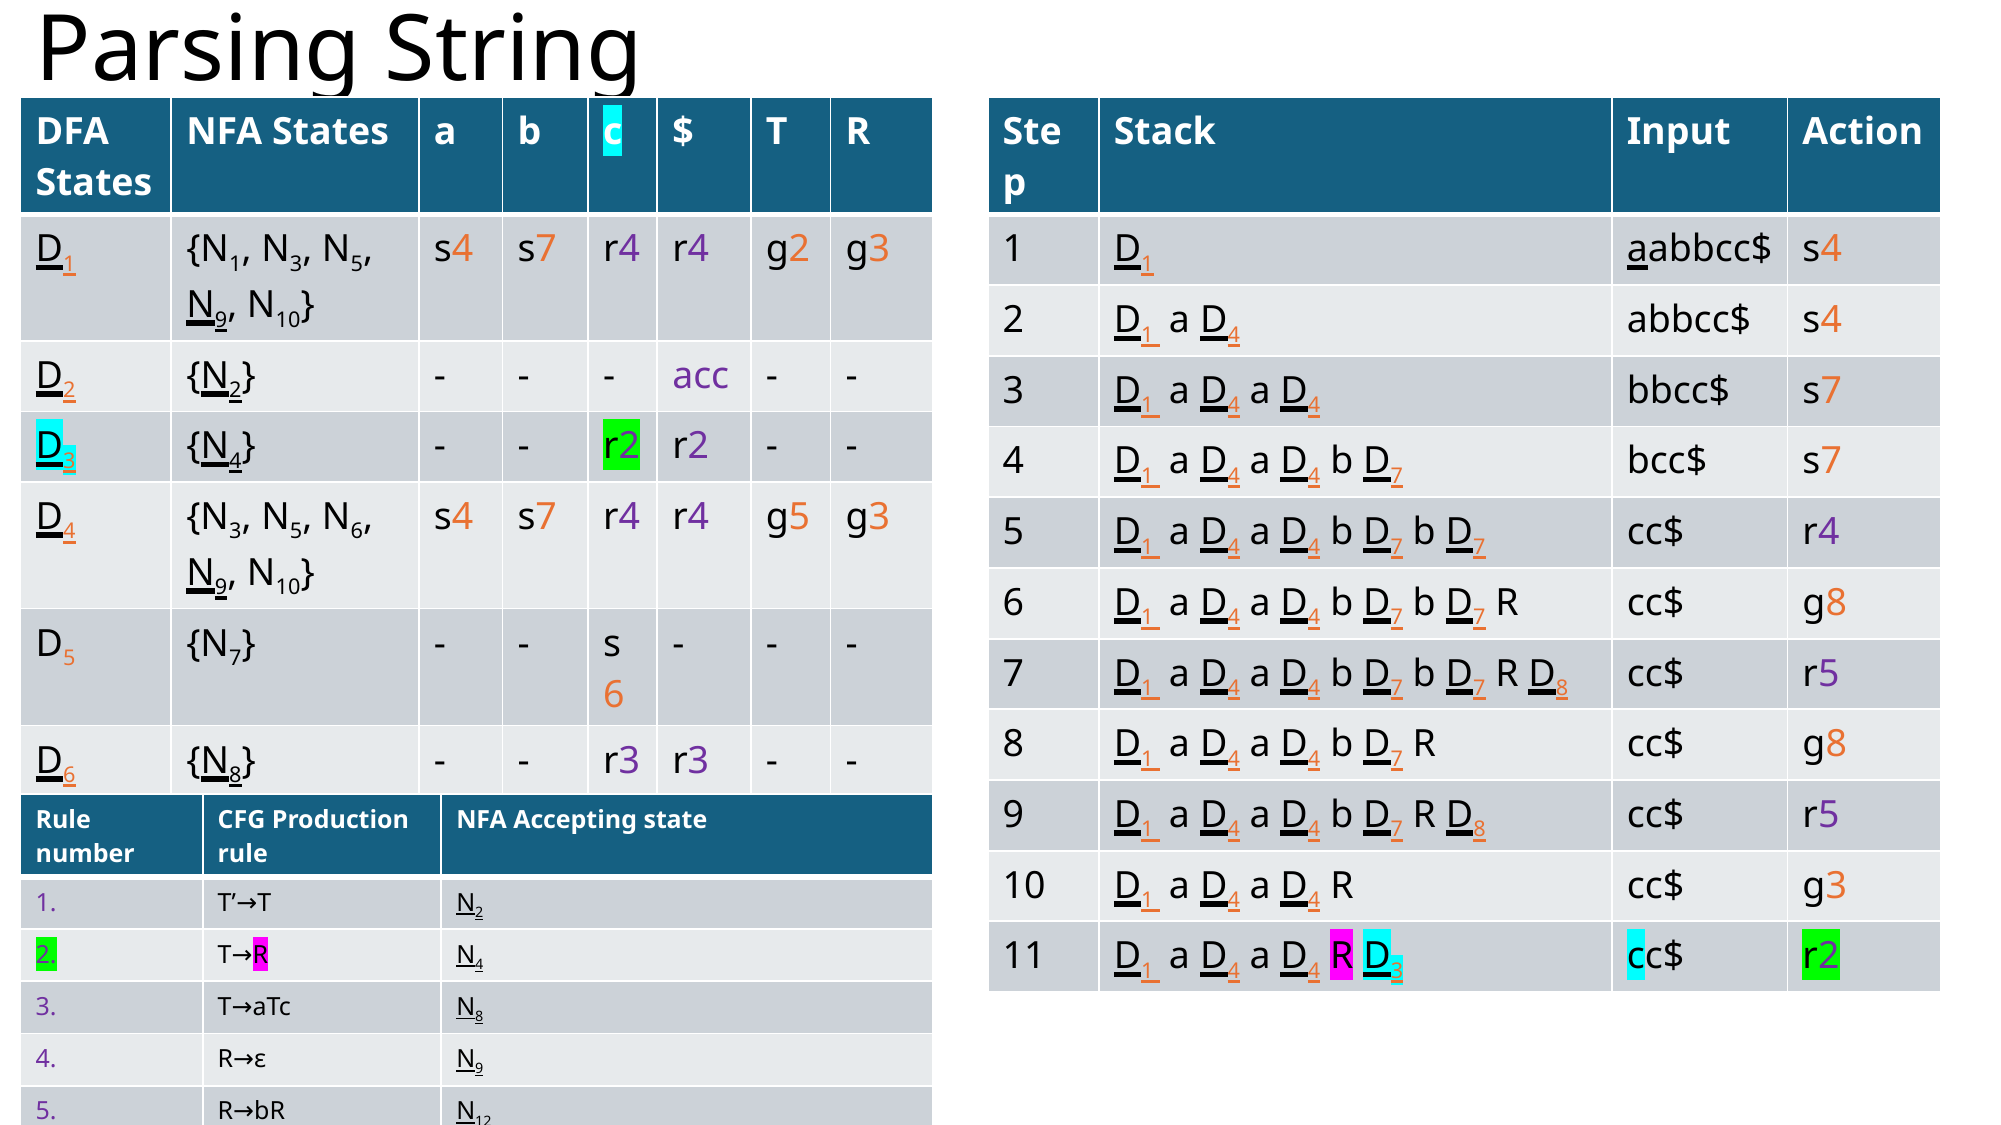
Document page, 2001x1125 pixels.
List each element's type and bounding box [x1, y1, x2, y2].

table_cell [420, 726, 502, 793]
table_cell [503, 217, 587, 340]
table_cell [1100, 781, 1611, 850]
table_cell [503, 483, 587, 608]
table_cell [204, 880, 440, 928]
table_cell [420, 483, 502, 608]
table_cell [1788, 710, 1940, 779]
table_header [21, 98, 170, 212]
table_cell [503, 609, 587, 725]
table_cell [21, 930, 202, 980]
table_cell [420, 217, 502, 340]
table_cell [1788, 781, 1940, 850]
table_cell [204, 1034, 440, 1085]
table_cell [831, 609, 932, 725]
table_cell [1788, 569, 1940, 638]
table_cell [1788, 498, 1940, 567]
table_cell [21, 726, 170, 793]
table_cell [1100, 286, 1611, 355]
table_cell [752, 217, 830, 340]
table_header [503, 98, 587, 212]
table_cell [658, 217, 750, 340]
table_cell [21, 483, 170, 608]
table_cell [589, 412, 656, 481]
table_cell [21, 1034, 202, 1085]
table_cell [21, 982, 202, 1033]
table_cell [1100, 922, 1611, 991]
table_cell [989, 922, 1098, 991]
table_cell [442, 880, 932, 928]
table_cell [1788, 922, 1940, 991]
table_cell [658, 609, 750, 725]
table_cell [21, 880, 202, 928]
table_header [1613, 98, 1787, 212]
table_cell [589, 342, 656, 411]
table_cell [420, 342, 502, 411]
table_header [172, 98, 418, 212]
table_cell [831, 726, 932, 793]
table_cell [989, 498, 1098, 567]
table_header [442, 795, 932, 874]
table_cell [21, 217, 170, 340]
table_cell [1613, 640, 1787, 708]
table_cell [1613, 852, 1787, 920]
table_header [589, 98, 656, 212]
table_cell [752, 726, 830, 793]
table_cell [172, 412, 418, 481]
table_header [752, 98, 830, 212]
table_cell [831, 342, 932, 411]
table_cell [752, 412, 830, 481]
table_cell [204, 982, 440, 1033]
table_cell [989, 640, 1098, 708]
table_cell [1100, 710, 1611, 779]
table_cell [442, 982, 932, 1033]
table_cell [752, 342, 830, 411]
table_cell [1613, 286, 1787, 355]
table_cell [831, 412, 932, 481]
table_cell [172, 483, 418, 608]
table_cell [1613, 357, 1787, 426]
table_cell [21, 609, 170, 725]
table_cell [1100, 852, 1611, 920]
table_header [1788, 98, 1940, 212]
table_header [658, 98, 750, 212]
table_cell [989, 217, 1098, 284]
table_cell [989, 852, 1098, 920]
table_cell [1613, 922, 1787, 991]
table_cell [658, 483, 750, 608]
table_cell [1788, 357, 1940, 426]
table_cell [172, 217, 418, 340]
table_cell [172, 342, 418, 411]
table_cell [752, 609, 830, 725]
table_cell [658, 342, 750, 411]
table_cell [1100, 569, 1611, 638]
table_cell [420, 609, 502, 725]
table_cell [989, 357, 1098, 426]
table_cell [1788, 852, 1940, 920]
title [20, 0, 1746, 160]
table_cell [1613, 781, 1787, 850]
table_cell [442, 1087, 932, 1125]
table_header [204, 795, 440, 874]
table_header [21, 795, 202, 874]
table_cell [204, 1087, 440, 1125]
table_cell [658, 726, 750, 793]
table_cell [589, 609, 656, 725]
table_cell [21, 1087, 202, 1125]
table_header [989, 98, 1098, 212]
table_cell [1613, 710, 1787, 779]
table_cell [442, 1034, 932, 1085]
table_cell [1613, 569, 1787, 638]
table_cell [442, 930, 932, 980]
table_cell [831, 483, 932, 608]
table_cell [1100, 640, 1611, 708]
table_cell [752, 483, 830, 608]
table_cell [503, 412, 587, 481]
table_cell [1100, 217, 1611, 284]
table_cell [503, 342, 587, 411]
table_cell [503, 726, 587, 793]
table_cell [989, 286, 1098, 355]
table_cell [989, 569, 1098, 638]
table_header [420, 98, 502, 212]
table_cell [420, 412, 502, 481]
table_cell [989, 781, 1098, 850]
table_cell [989, 427, 1098, 496]
table_header [831, 98, 932, 212]
table_cell [1100, 427, 1611, 496]
table_header [1100, 98, 1611, 212]
table_cell [1788, 217, 1940, 284]
table_cell [204, 930, 440, 980]
table_cell [1788, 286, 1940, 355]
table_cell [1613, 498, 1787, 567]
table_cell [1100, 498, 1611, 567]
table_cell [989, 710, 1098, 779]
table_cell [1613, 427, 1787, 496]
table_cell [831, 217, 932, 340]
table_cell [21, 342, 170, 411]
table_cell [172, 726, 418, 793]
table_cell [1100, 357, 1611, 426]
table_cell [589, 217, 656, 340]
table_cell [21, 412, 170, 481]
table_cell [1613, 217, 1787, 284]
table_cell [1788, 427, 1940, 496]
table_cell [172, 609, 418, 725]
table_cell [658, 412, 750, 481]
table_cell [1788, 640, 1940, 708]
table_cell [589, 483, 656, 608]
table_cell [589, 726, 656, 793]
